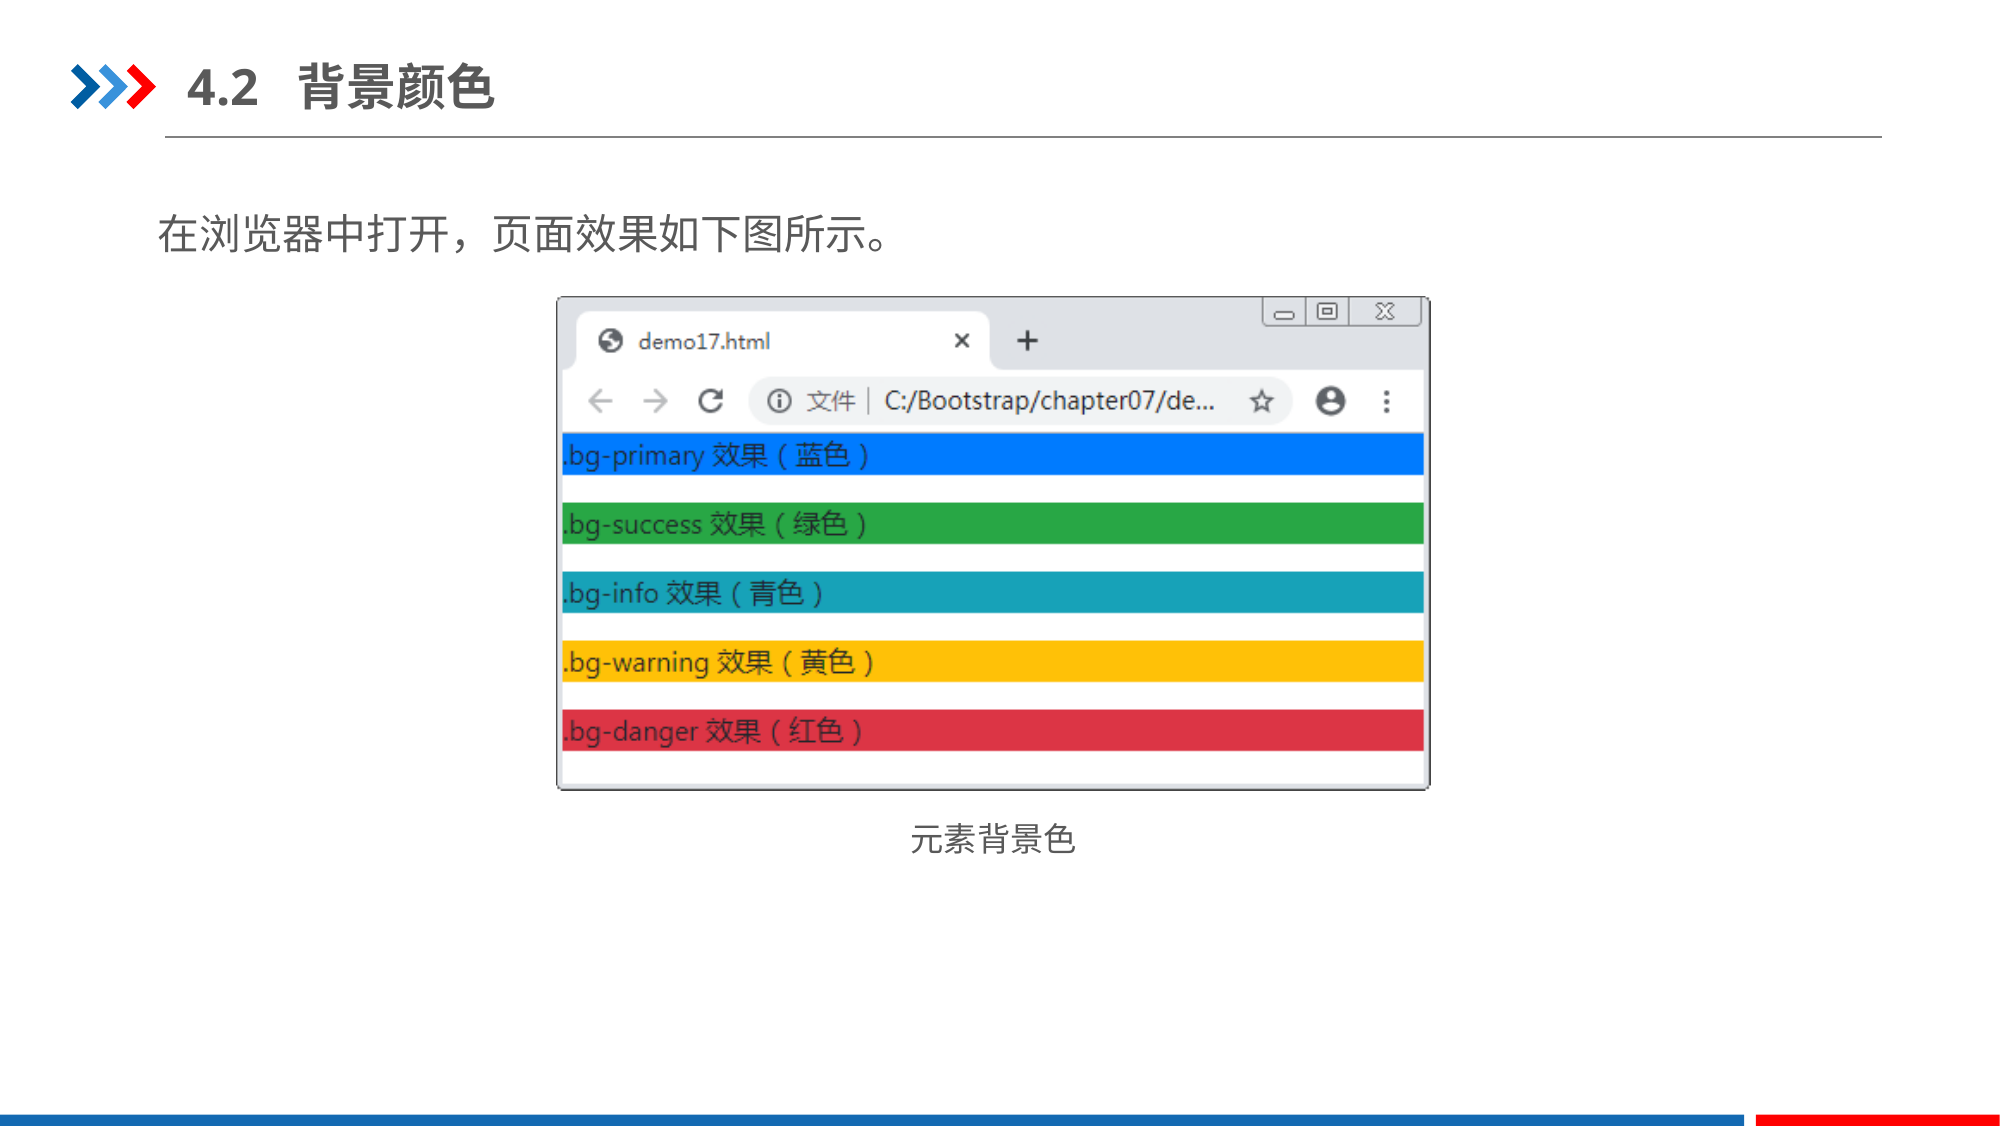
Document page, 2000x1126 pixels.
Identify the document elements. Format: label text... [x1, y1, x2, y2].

picture [556, 296, 1432, 792]
text_box 4.2 背景颜色 [187, 43, 827, 127]
text_box 在浏览器中打开，页面效果如下图所示。 [137, 172, 1851, 268]
text_box 元素背景色 [775, 801, 1213, 866]
